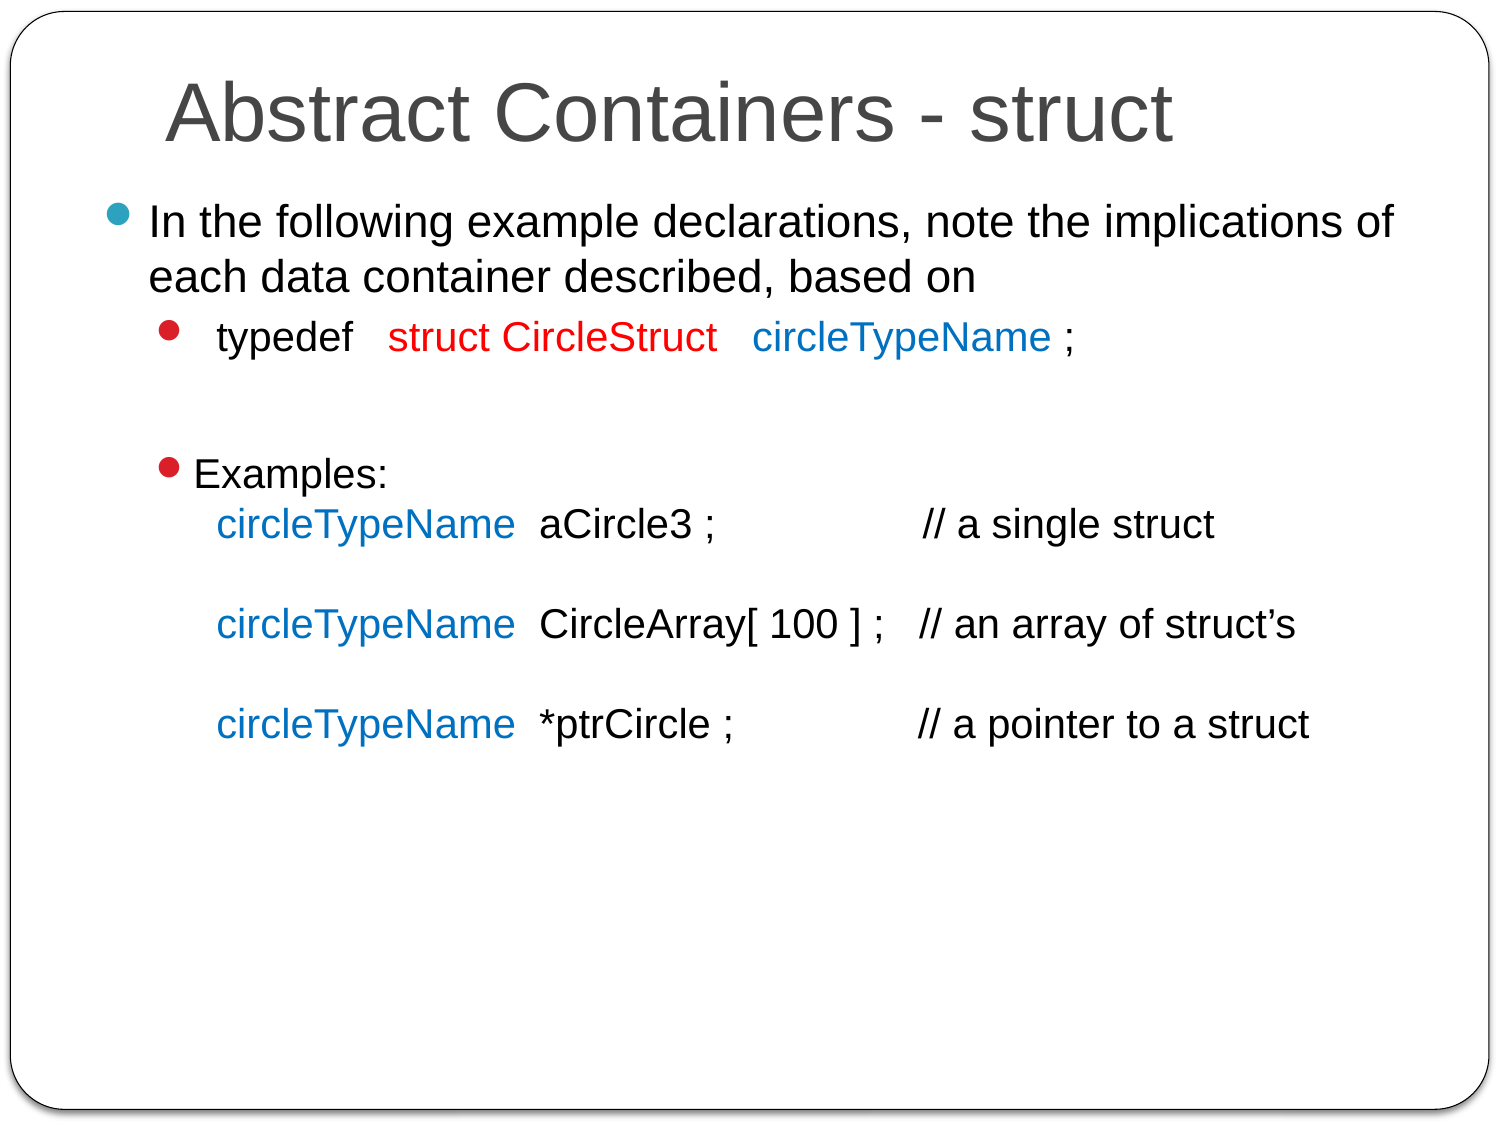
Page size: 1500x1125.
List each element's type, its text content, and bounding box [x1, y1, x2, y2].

title Abstract Containers - struct [150, 45, 1425, 173]
list In the following example declarations, note the implications of each data container described, based on typedef struct CircleStruct circleTypeName ; Examples: circleTypeName aCircle3 ; // a single struct circleTypeName CircleArray[ 100 ] ; // an array of struct’s circleTypeName *ptrCircle ; // a pointer to a struct [88, 184, 1425, 1083]
